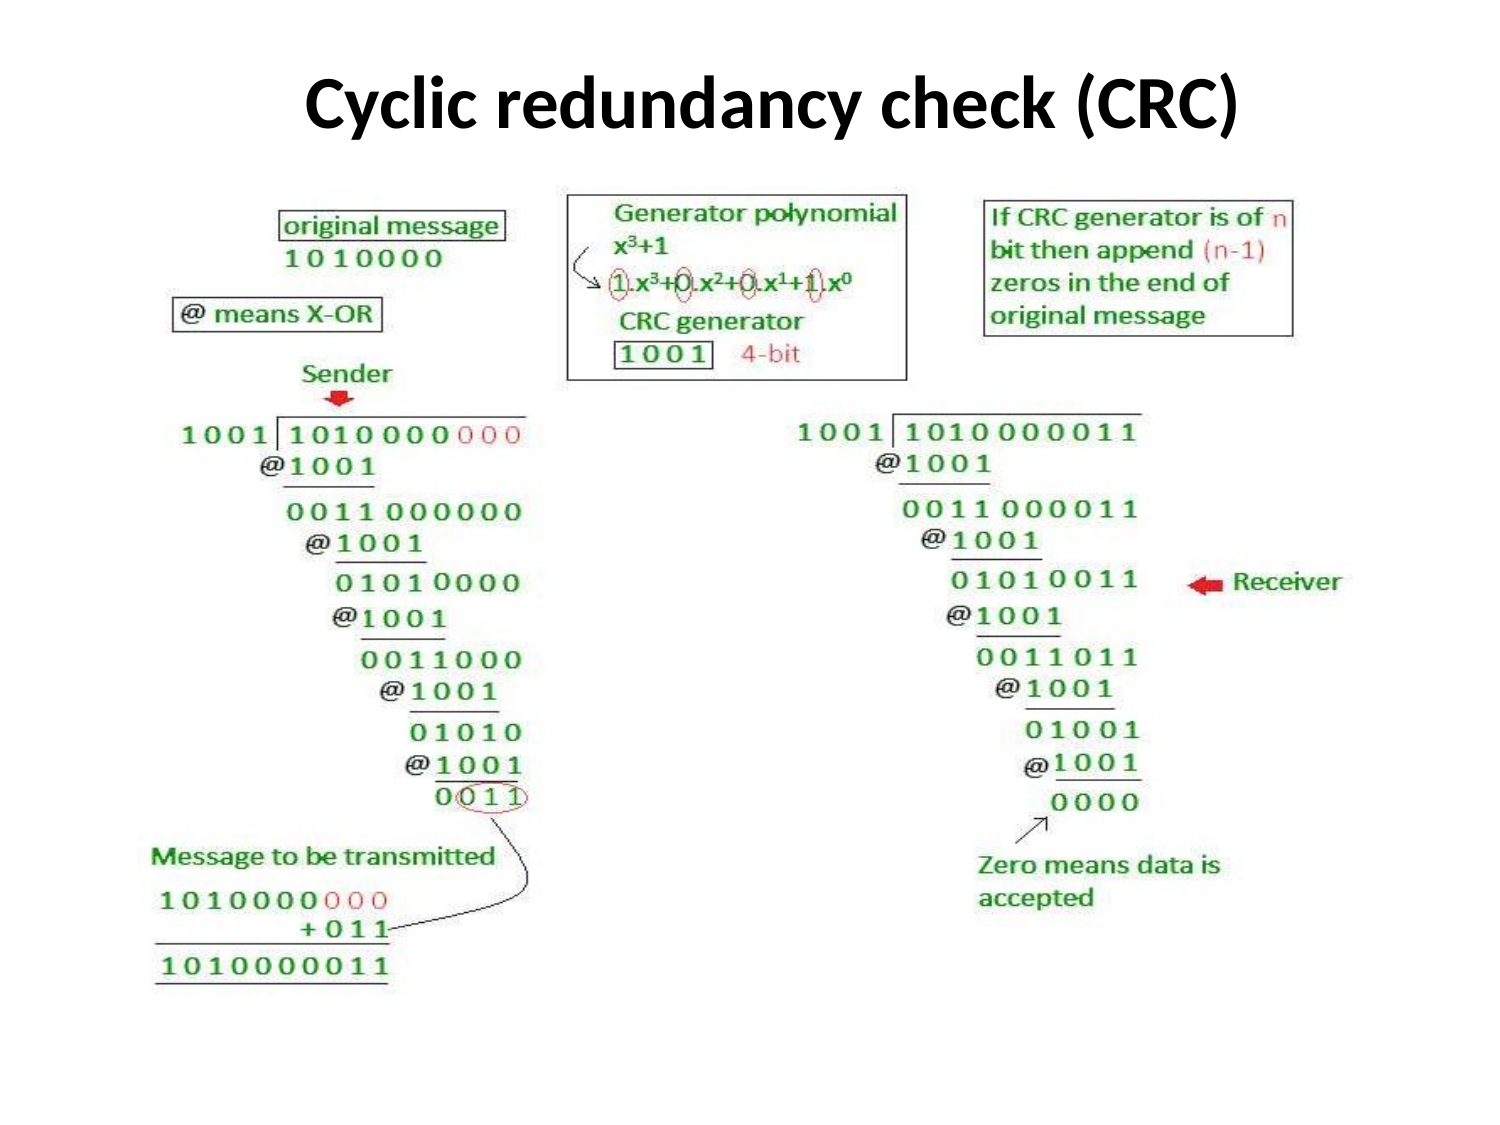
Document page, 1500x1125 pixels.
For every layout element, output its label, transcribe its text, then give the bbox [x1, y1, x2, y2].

title Cyclic redundancy check (CRC) [303, 51, 1247, 184]
picture [137, 186, 1354, 996]
